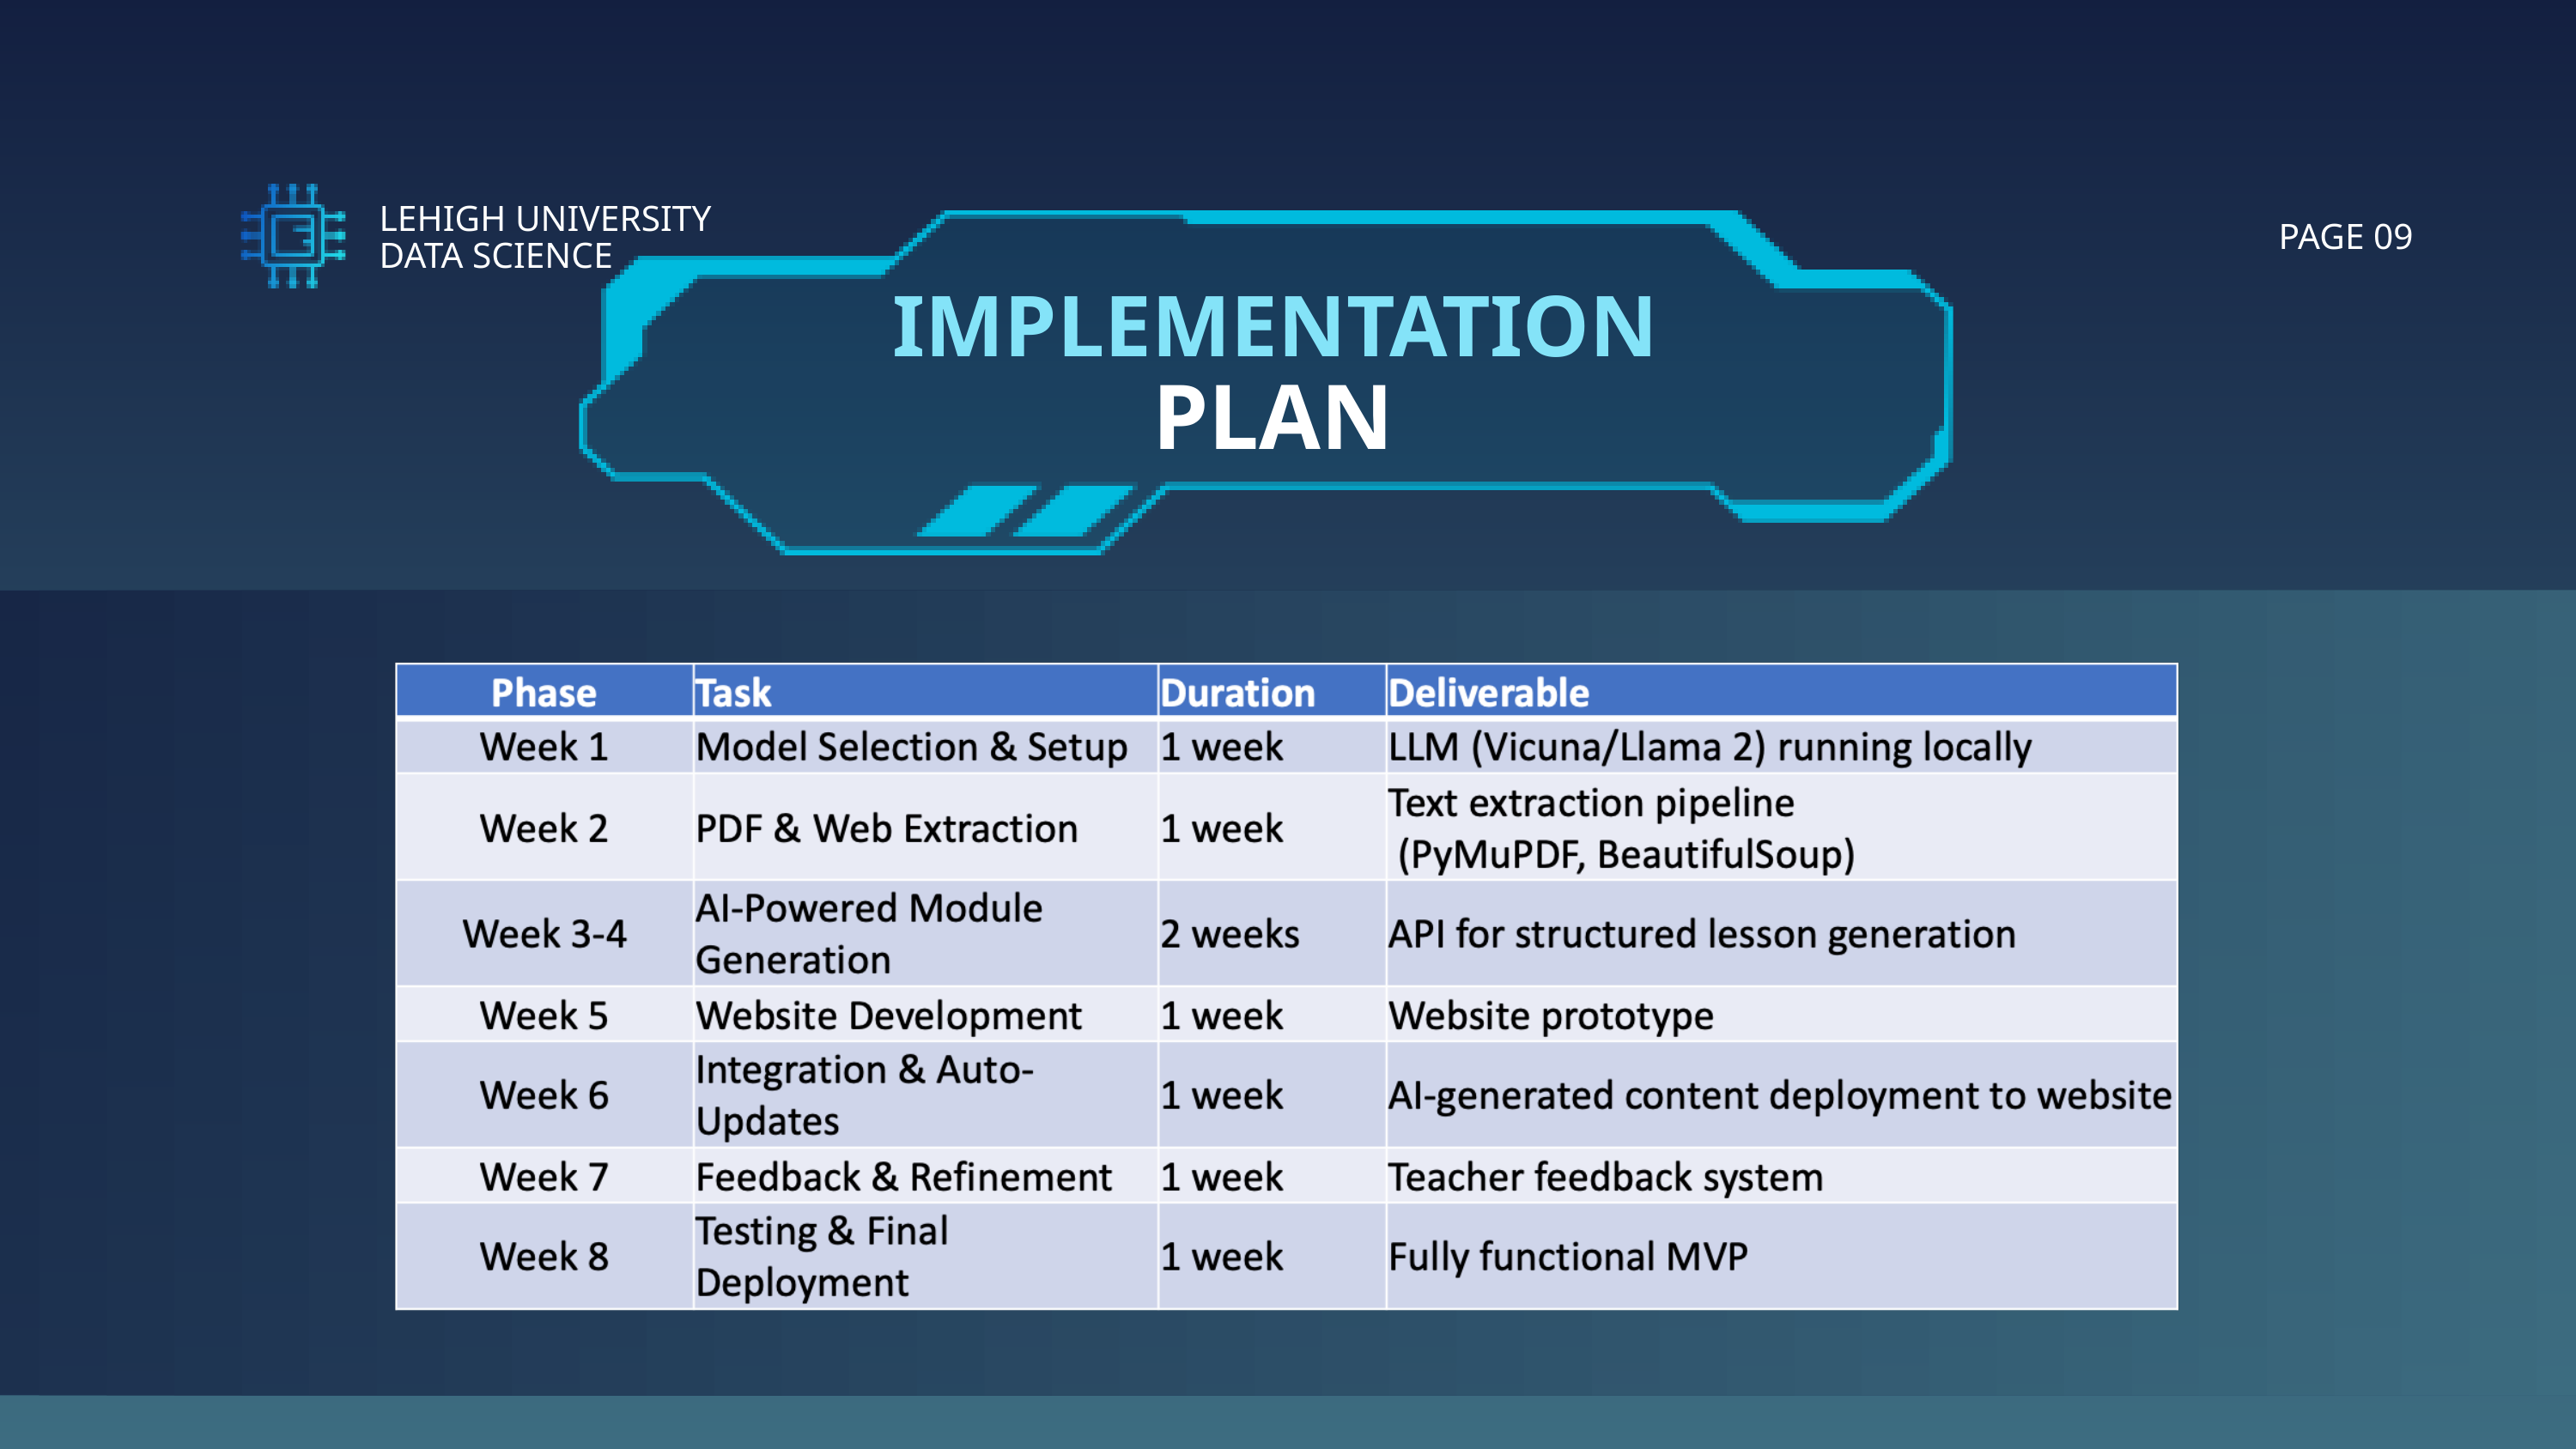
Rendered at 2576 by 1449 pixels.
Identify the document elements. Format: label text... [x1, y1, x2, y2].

text_box PLAN [1152, 374, 1424, 468]
text_box PAGE 09 [2278, 219, 2479, 258]
text_box IMPLEMENTATION [892, 284, 1817, 374]
text_box LEHIGH UNIVERSITY DATA SCIENCE [379, 201, 935, 276]
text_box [0, 590, 2576, 1396]
text_box [240, 184, 346, 289]
text_box [579, 210, 1953, 555]
